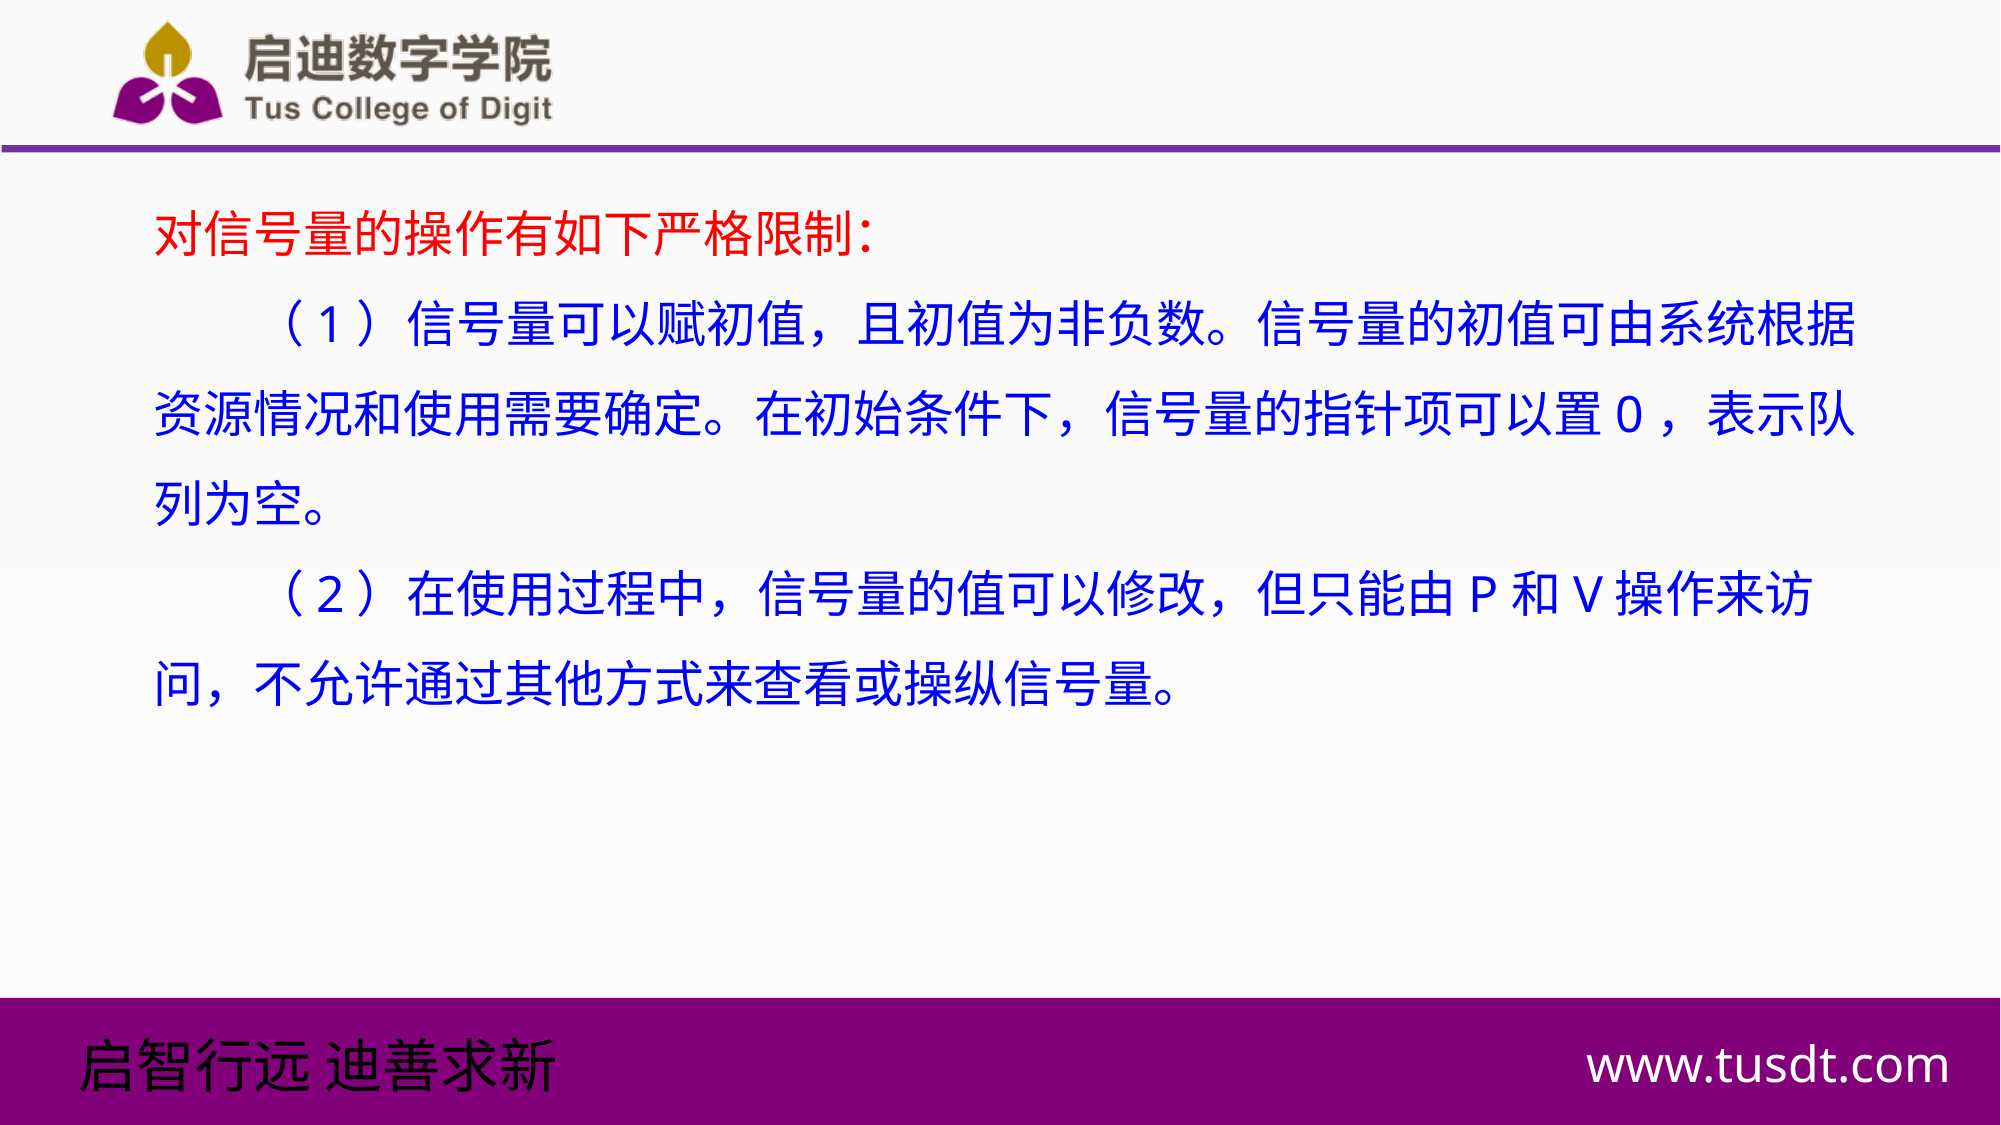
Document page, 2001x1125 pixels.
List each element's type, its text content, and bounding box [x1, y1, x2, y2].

picture [106, 11, 562, 134]
text_box 对信号量的操作有如下严格限制： （1）信号量可以赋初值，且初值为非负数。信号量的初值可由系统根据资源情况和使用需要确定。在初始条件下，信号量的指针项可以置0，表示队列为空。 （2）在使用过程中，信号量的值可以修改，但只能由P和V操作来访问，不允许通过其他方式来查看或操纵信号量。 [139, 164, 1873, 720]
